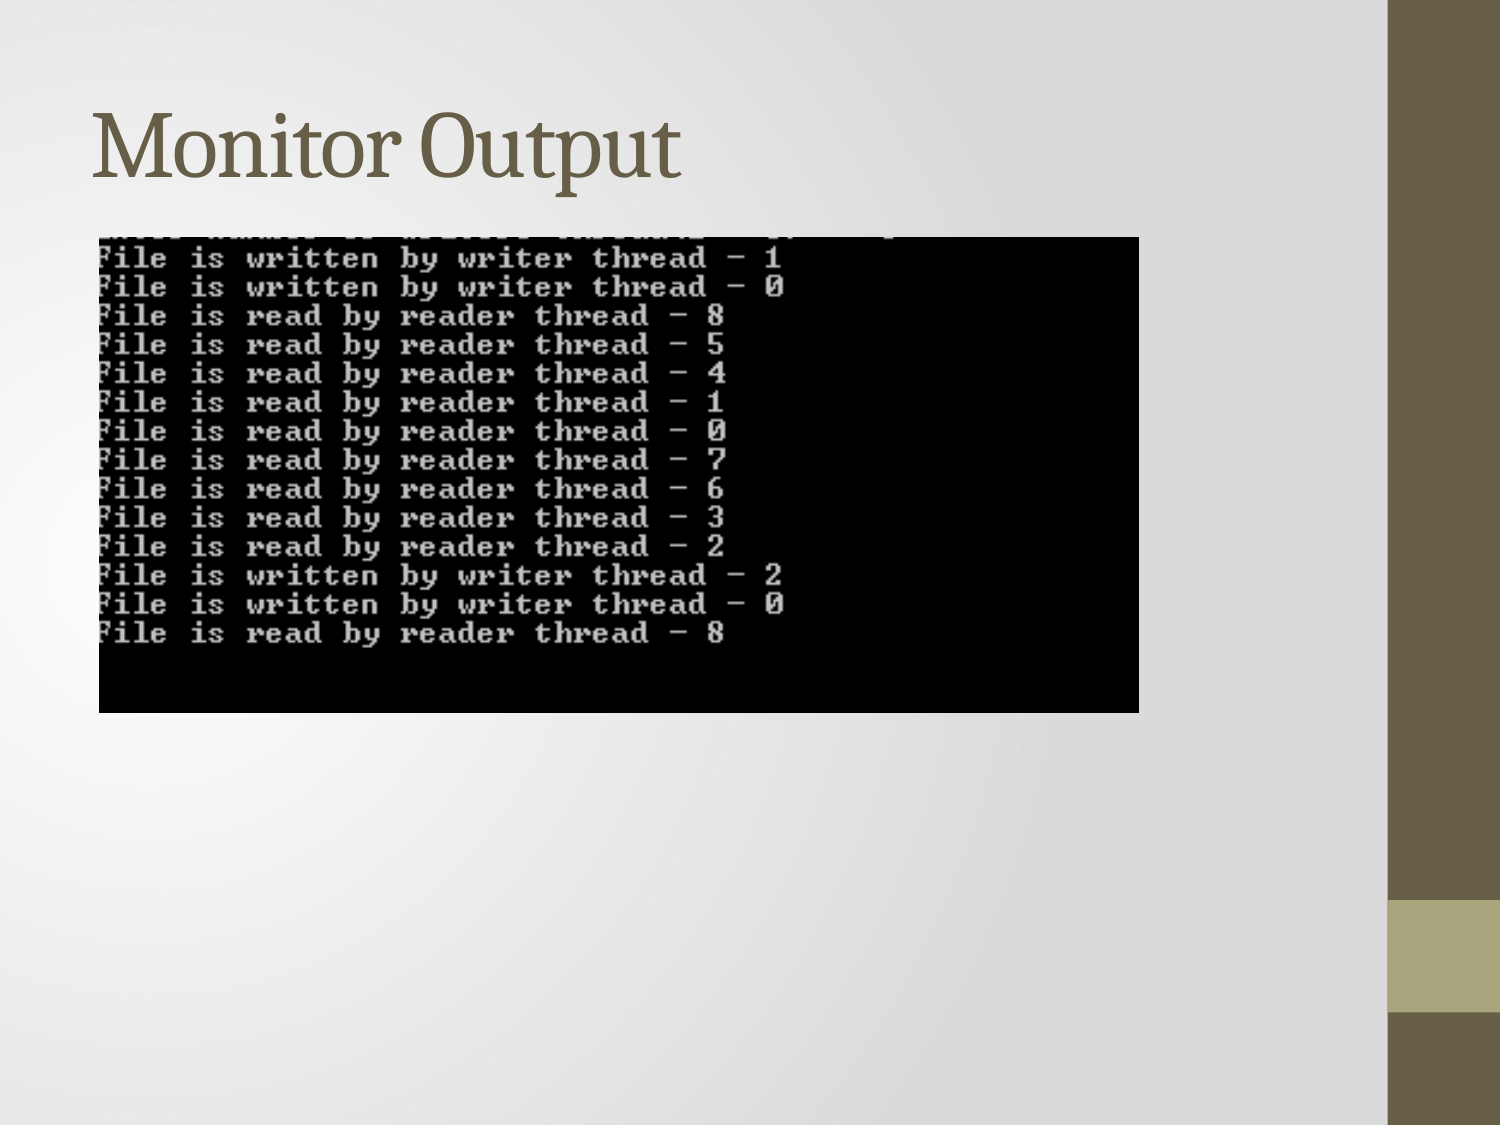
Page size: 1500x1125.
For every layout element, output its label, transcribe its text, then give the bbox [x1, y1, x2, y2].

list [99, 236, 1140, 713]
title Monitor Output [75, 45, 1325, 233]
